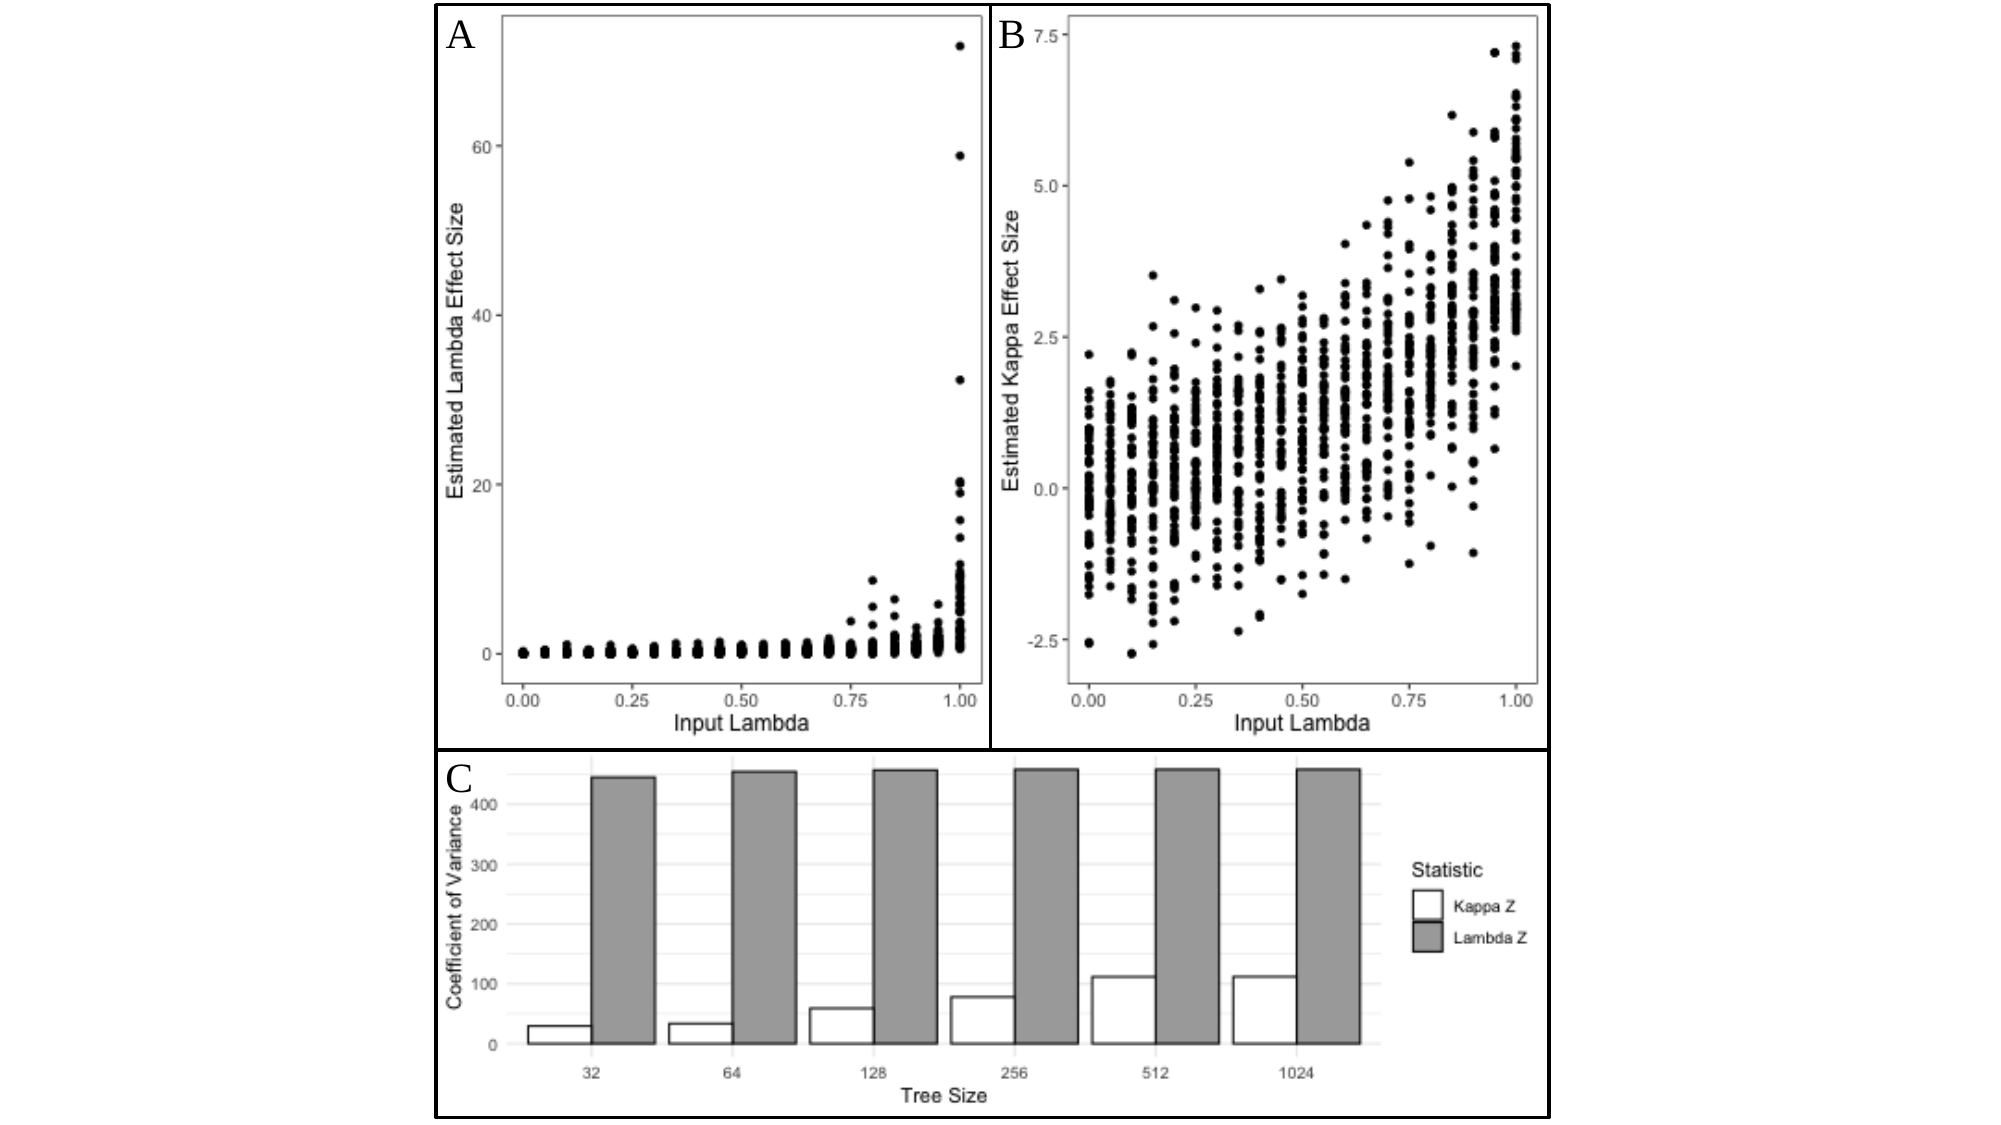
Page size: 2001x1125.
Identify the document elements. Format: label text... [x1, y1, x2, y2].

text_box B [983, 0, 1056, 5]
text_box A [430, 0, 491, 65]
text_box C [430, 743, 437, 809]
picture [437, 5, 990, 749]
picture [437, 751, 1548, 1116]
picture [991, 5, 1548, 749]
